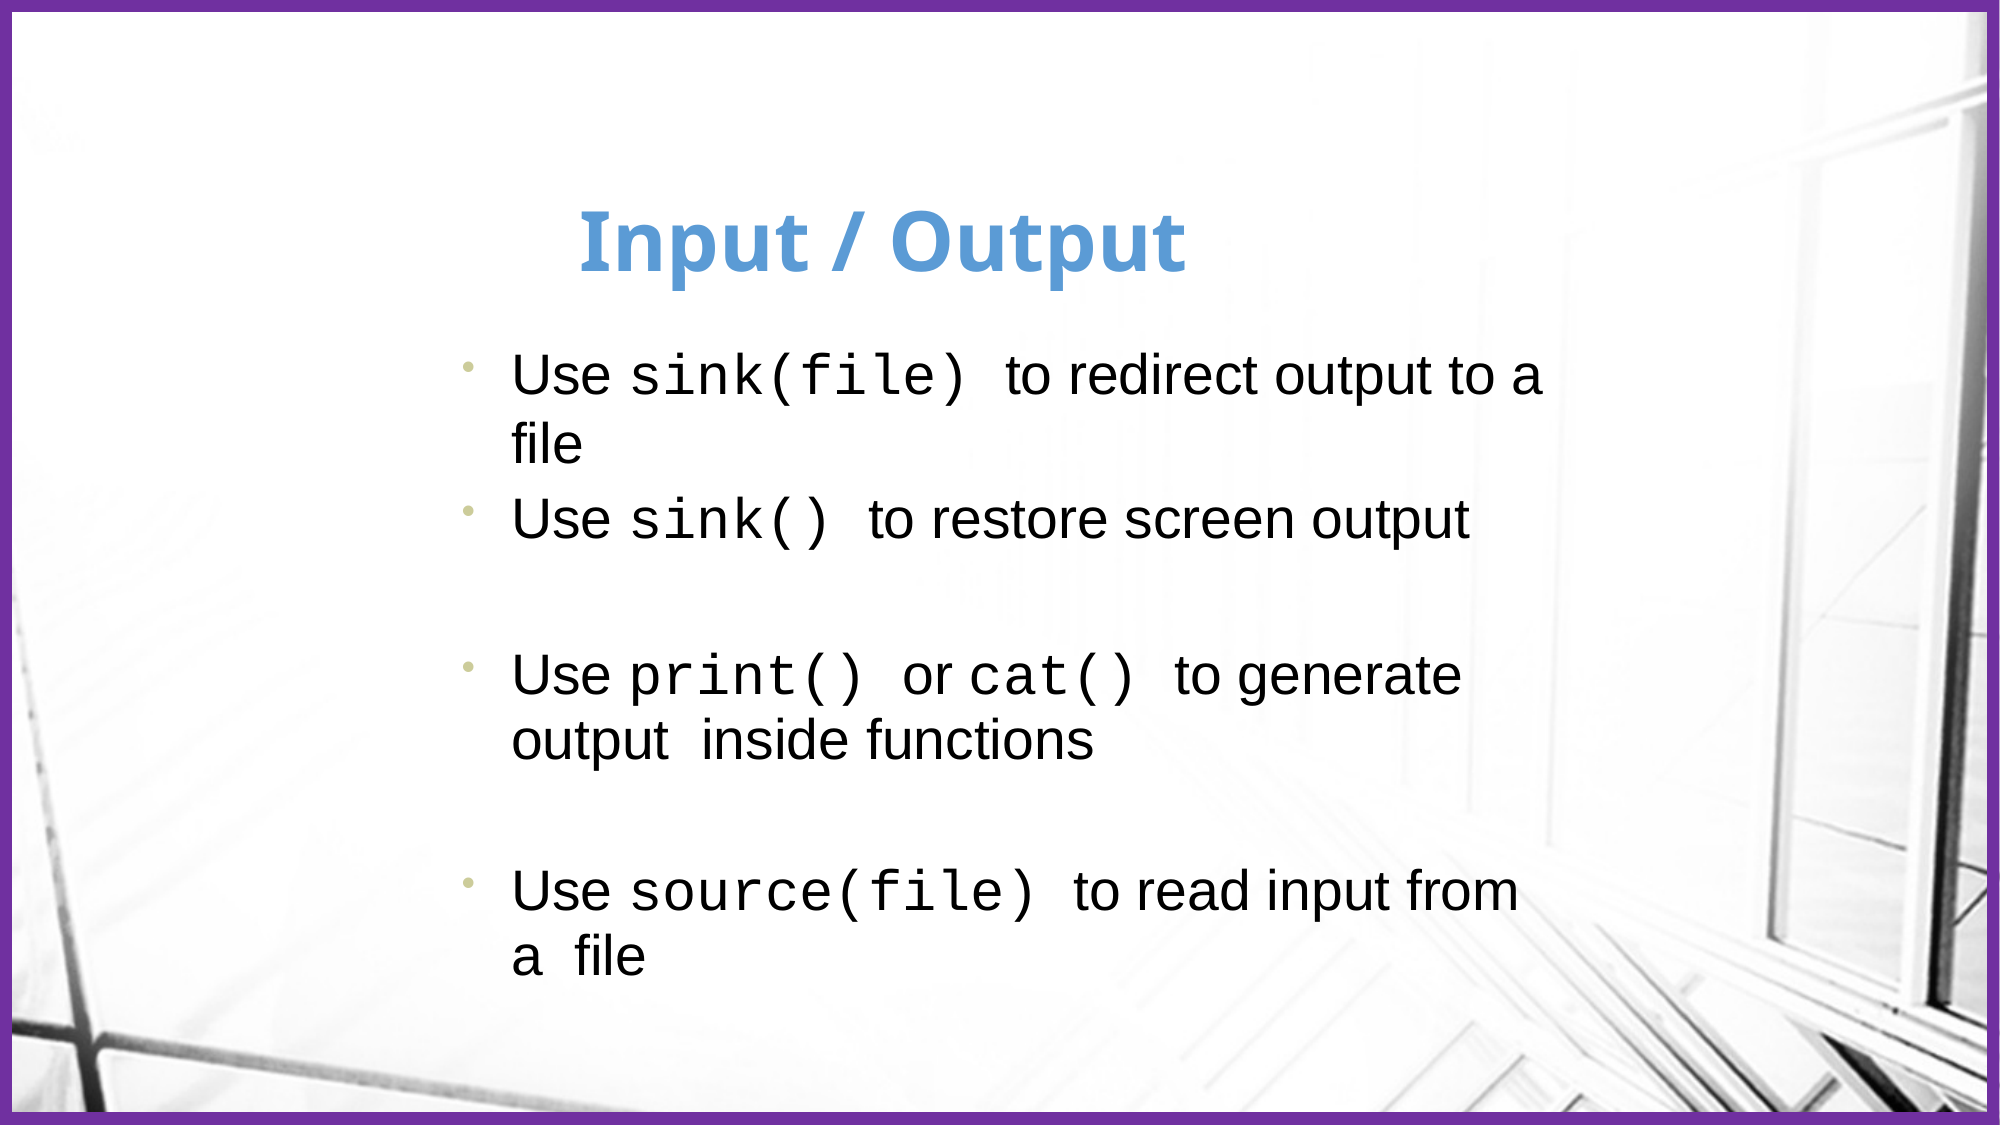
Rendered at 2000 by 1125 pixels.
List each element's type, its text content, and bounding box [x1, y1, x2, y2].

picture [12, 12, 1987, 1112]
text_box Use sink(file) to redirect output to a file Use sink() to restore screen output Use print() or cat() to generate output inside functions Use source(file) to read input from a file [459, 329, 1617, 987]
title Input / Output [459, 151, 1307, 329]
